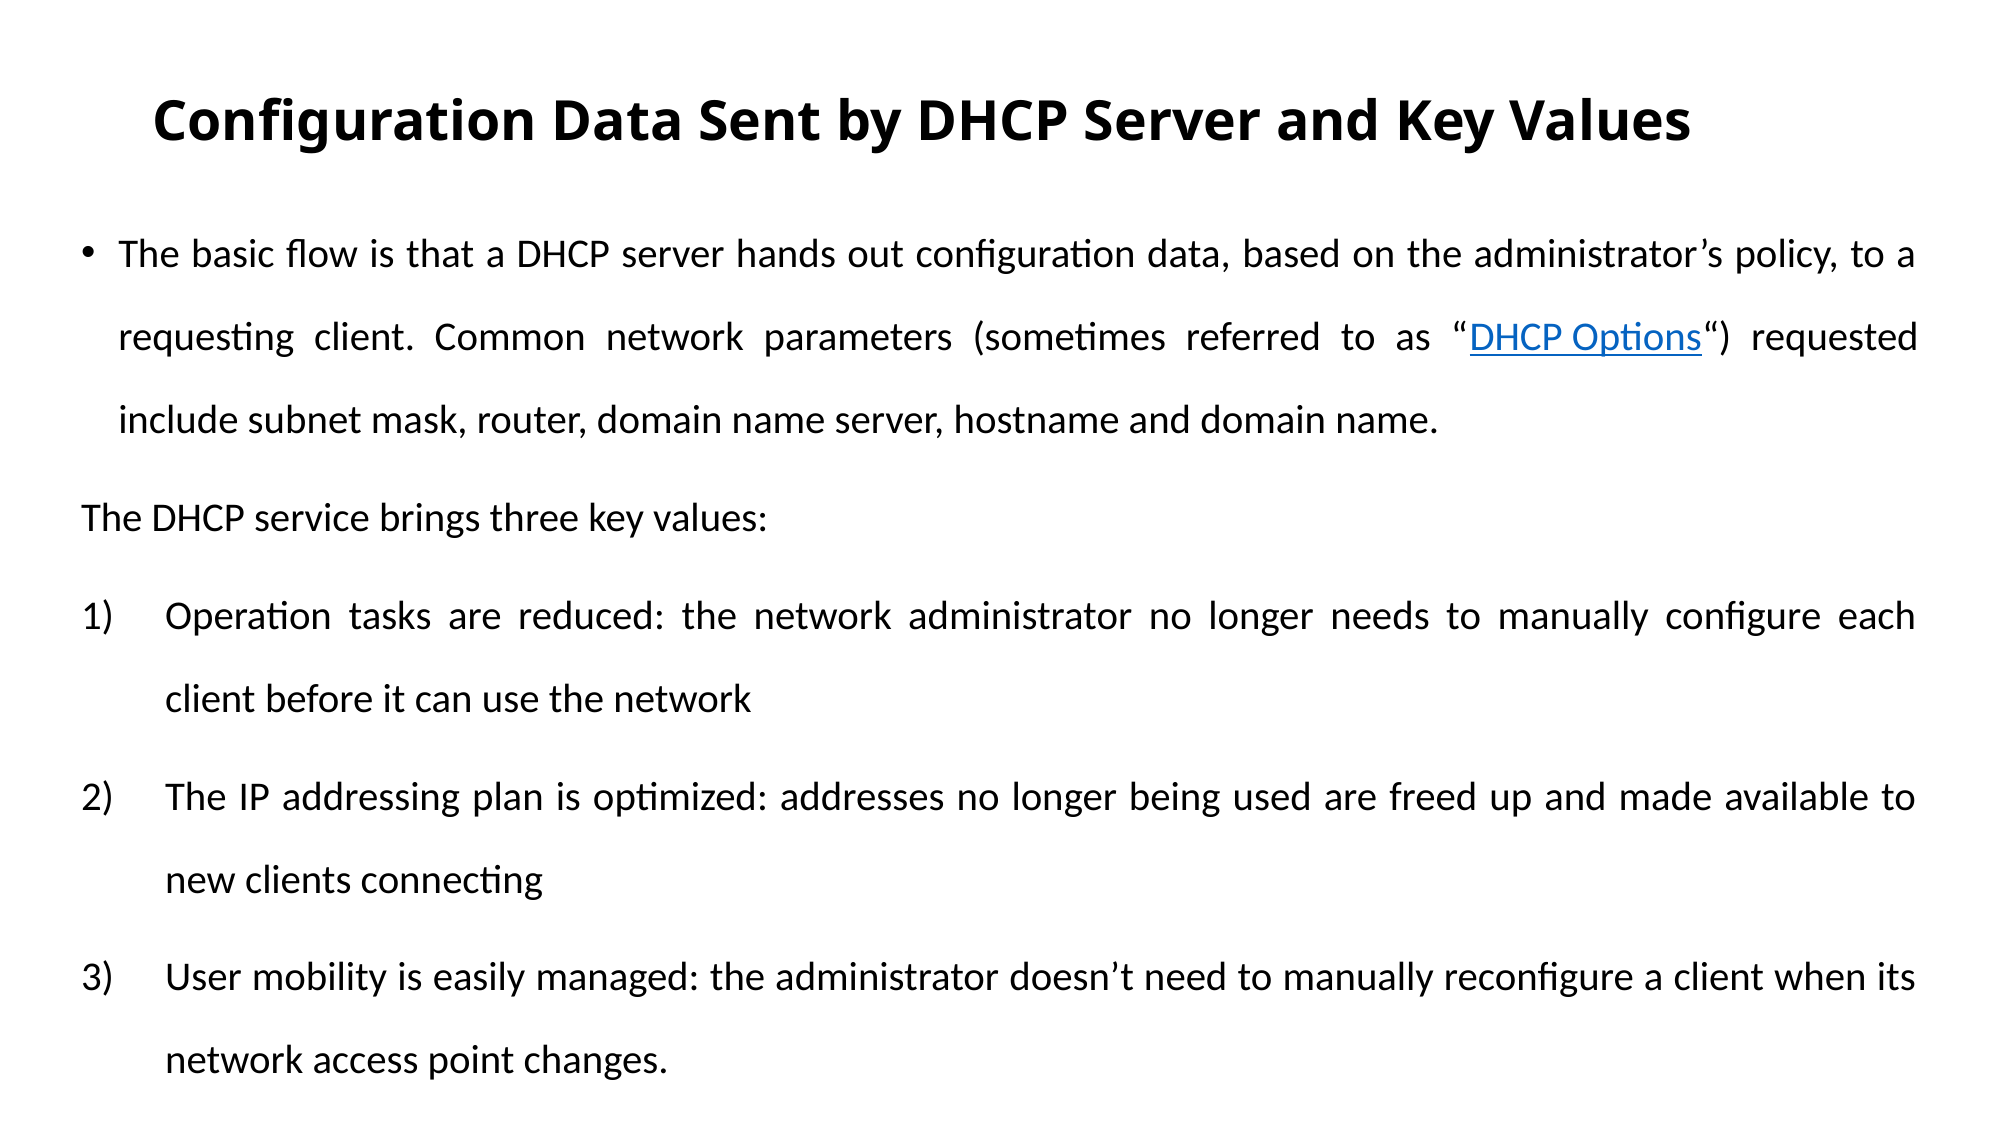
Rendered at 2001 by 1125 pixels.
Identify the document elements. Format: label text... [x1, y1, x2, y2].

title Configuration Data Sent by DHCP Server and Key Values [137, 59, 1863, 185]
list The basic flow is that a DHCP server hands out configuration data, based on the administrator’s policy, to a requesting client. Common network parameters (sometimes referred to as “DHCP Options“) requested include subnet mask, router, domain name server, hostname and domain name. The DHCP service brings three key values: Operation tasks are reduced: the network administrator no longer needs to manually configure each client before it can use the network The IP addressing plan is optimized: addresses no longer being used are freed up and made available to new clients connecting User mobility is easily managed: the administrator doesn’t need to manually reconfigure a client when its network access point changes. [65, 185, 1934, 1100]
